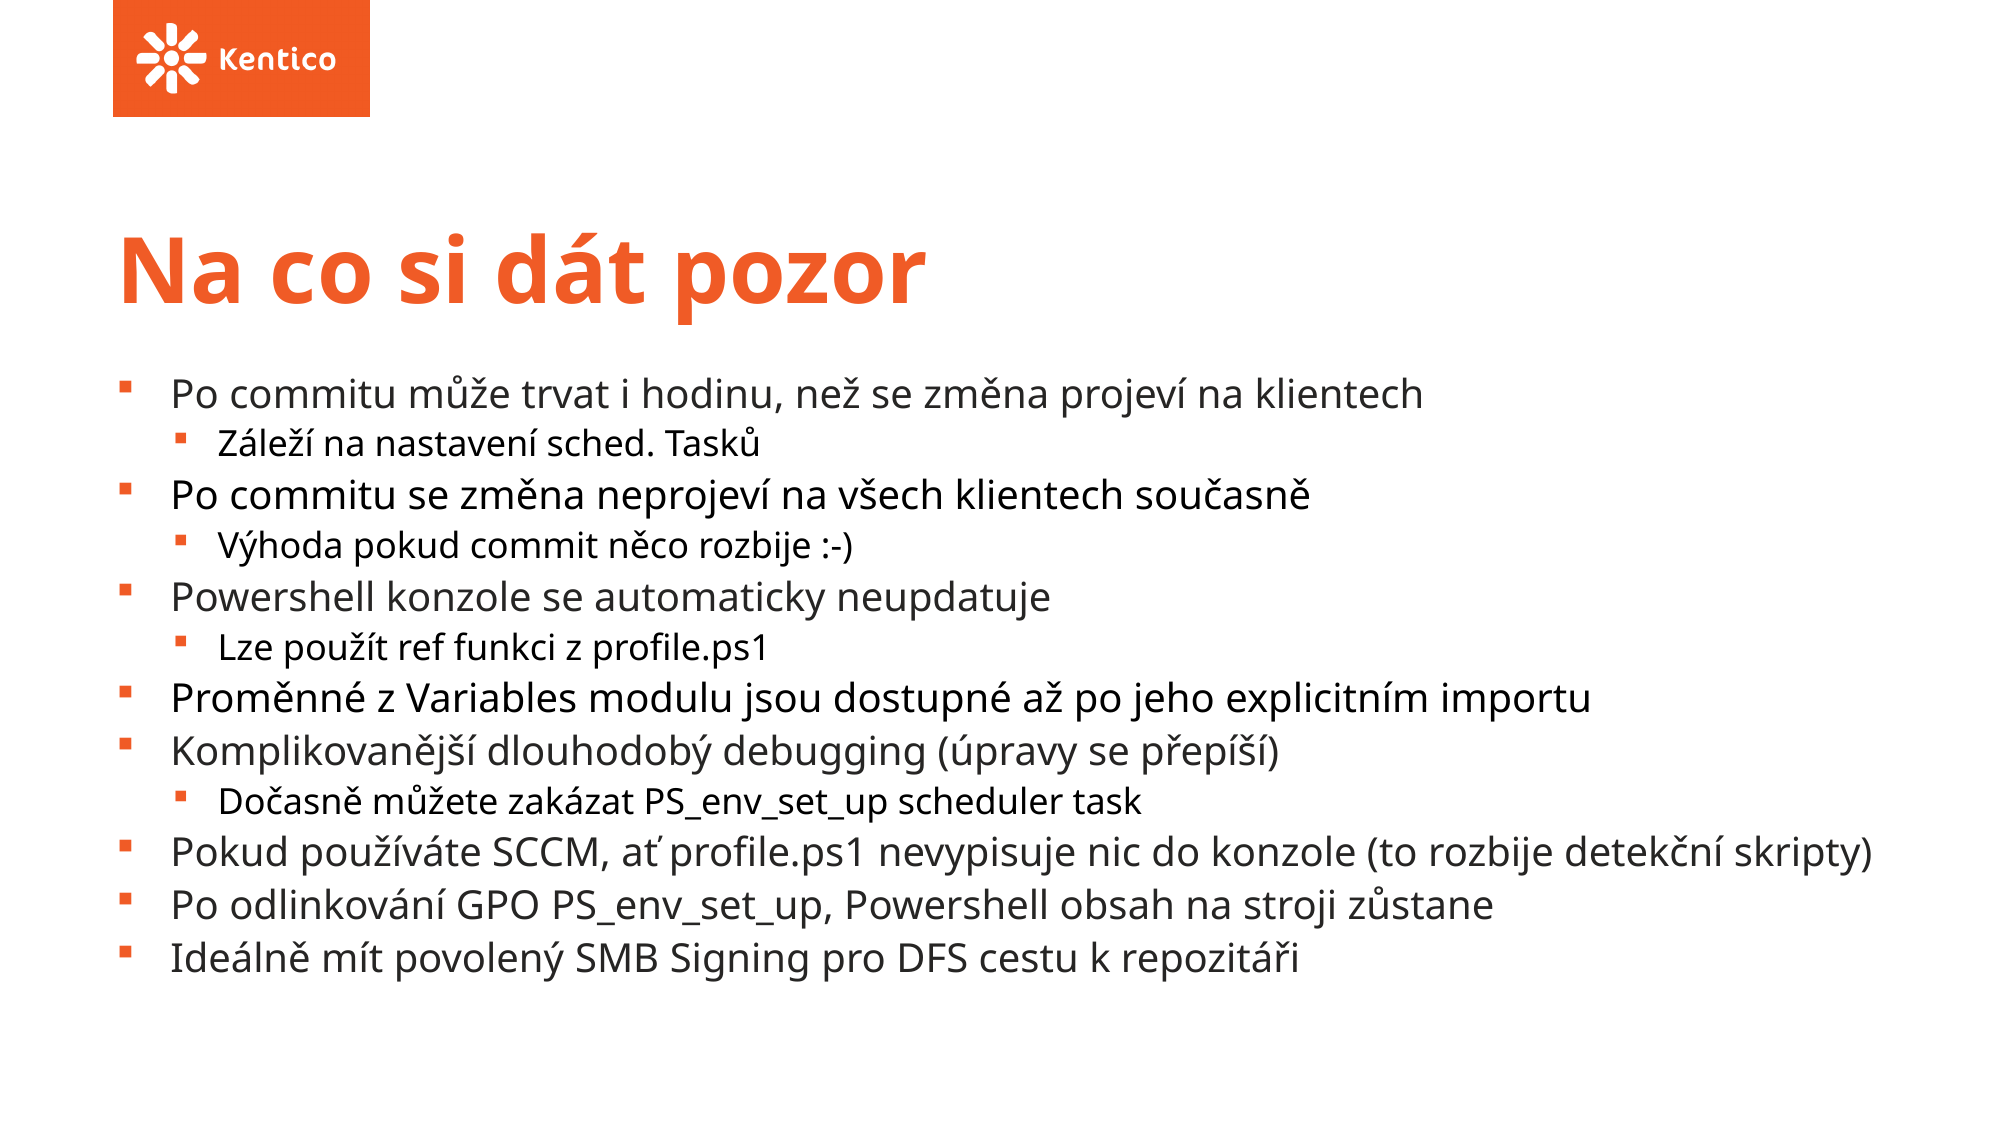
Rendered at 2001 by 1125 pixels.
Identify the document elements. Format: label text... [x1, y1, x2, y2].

picture [113, 0, 370, 117]
list Po commitu může trvat i hodinu, než se změna projeví na klientech Záleží na nastavení sched. Tasků Po commitu se změna neprojeví na všech klientech současně Výhoda pokud commit něco rozbije :-) Powershell konzole se automaticky neupdatuje Lze použít ref funkci z profile.ps1 Proměnné z Variables modulu jsou dostupné až po jeho explicitním importu Komplikovanější dlouhodobý debugging (úpravy se přepíší) Dočasně můžete zakázat PS_env_set_up scheduler task Pokud používáte SCCM, ať profile.ps1 nevypisuje nic do konzole (to rozbije detekční skripty) Po odlinkování GPO PS_env_set_up, Powershell obsah na stroji zůstane Ideálně mít povolený SMB Signing pro DFS cestu k repozitáři [101, 355, 1897, 1033]
title Na co si dát pozor [101, 221, 1897, 327]
